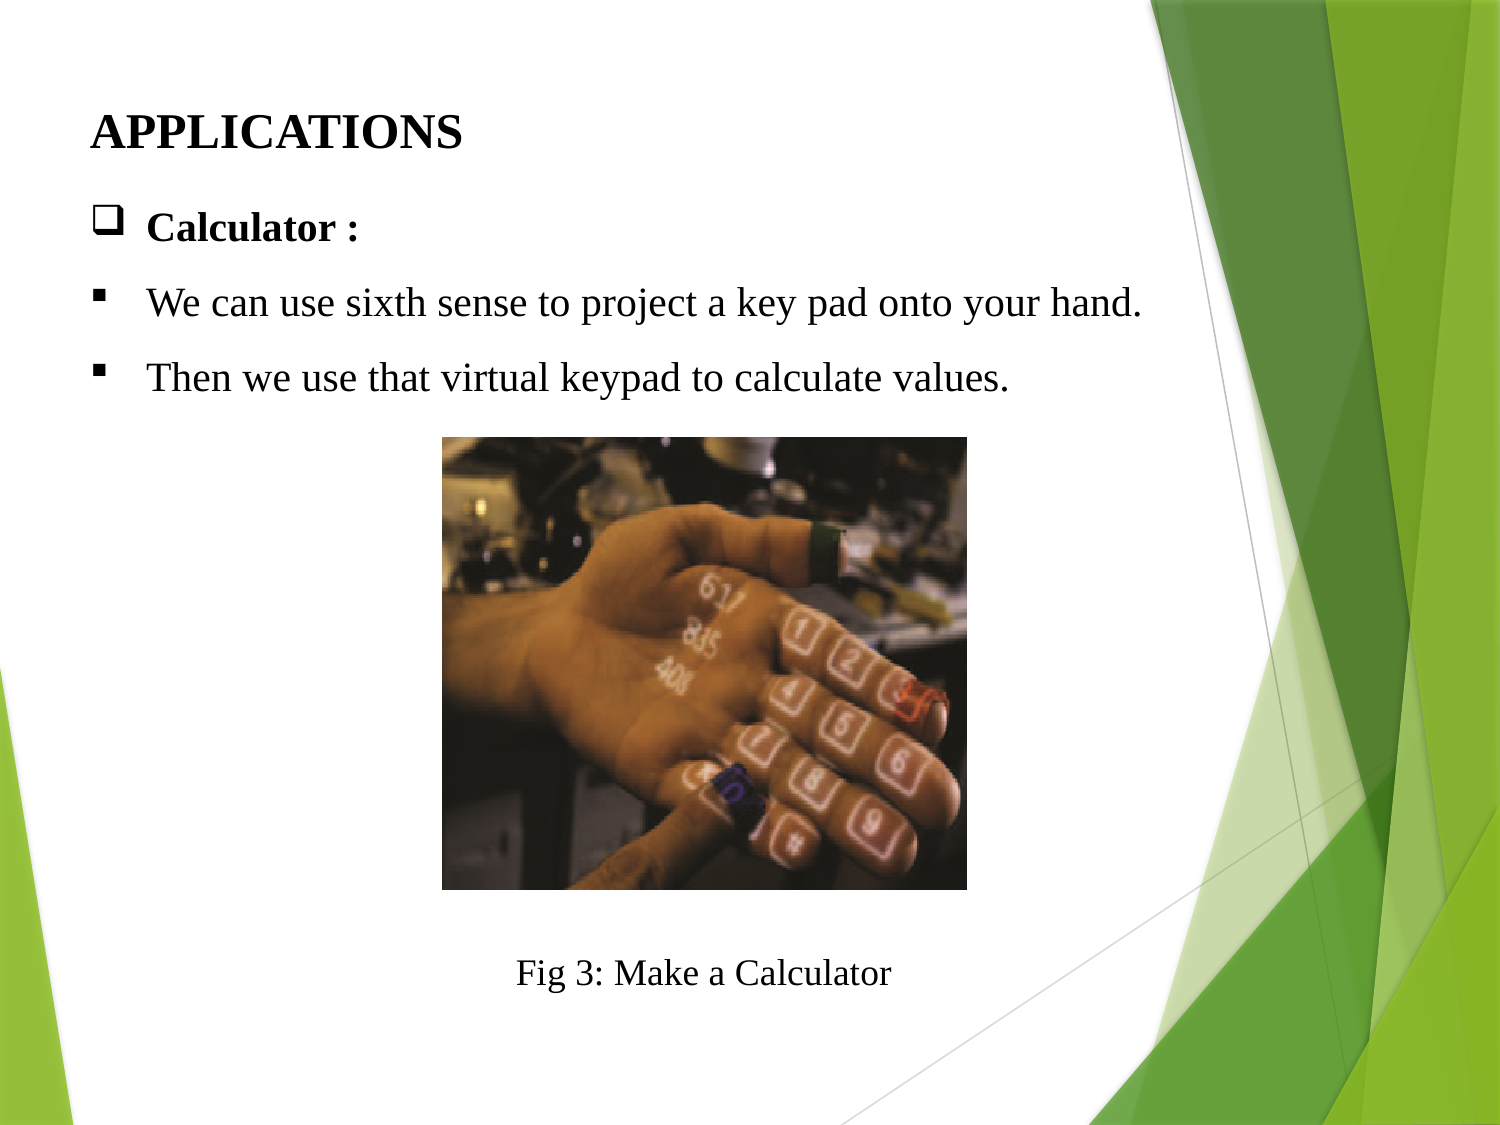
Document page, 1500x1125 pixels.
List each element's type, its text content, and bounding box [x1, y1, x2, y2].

picture [441, 435, 967, 890]
text_box Calculator : We can use sixth sense to project a key pad onto your hand. Then we use that virtual keypad to calculate values. Fig 3: Make a Calculator [74, 167, 1333, 1076]
text_box APPLICATIONS [75, 31, 828, 167]
